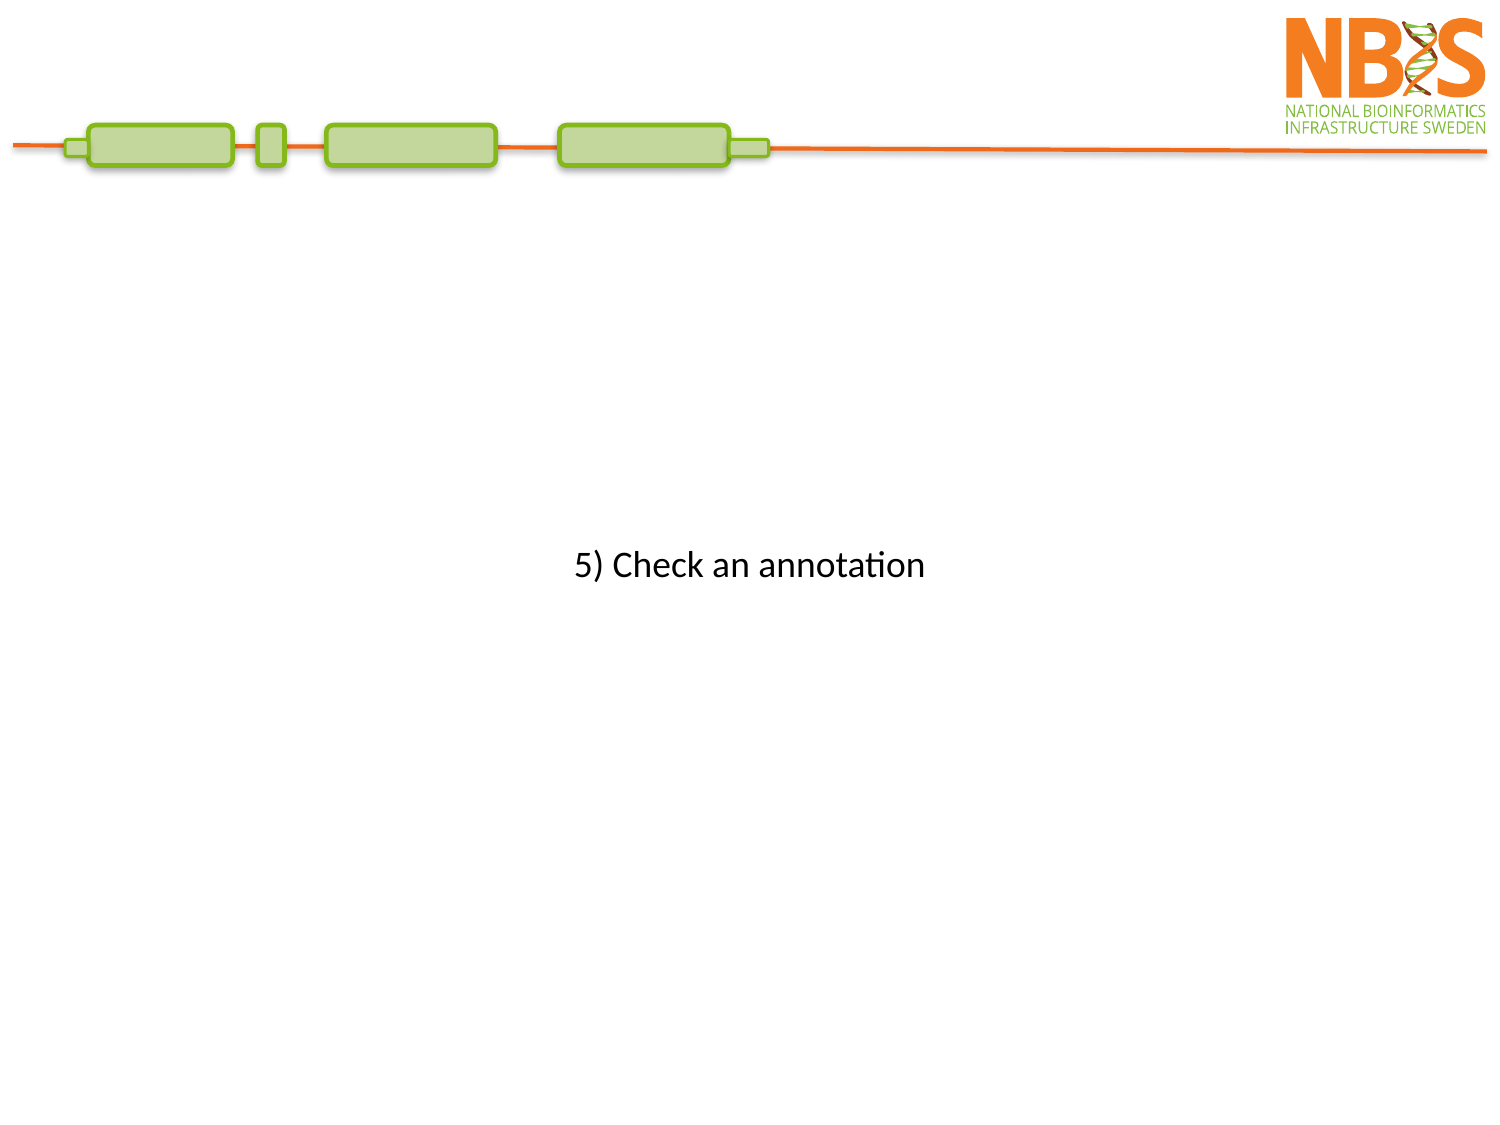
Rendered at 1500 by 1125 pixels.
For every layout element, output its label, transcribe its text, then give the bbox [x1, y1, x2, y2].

text_box 5) Check an annotation [0, 532, 1500, 592]
